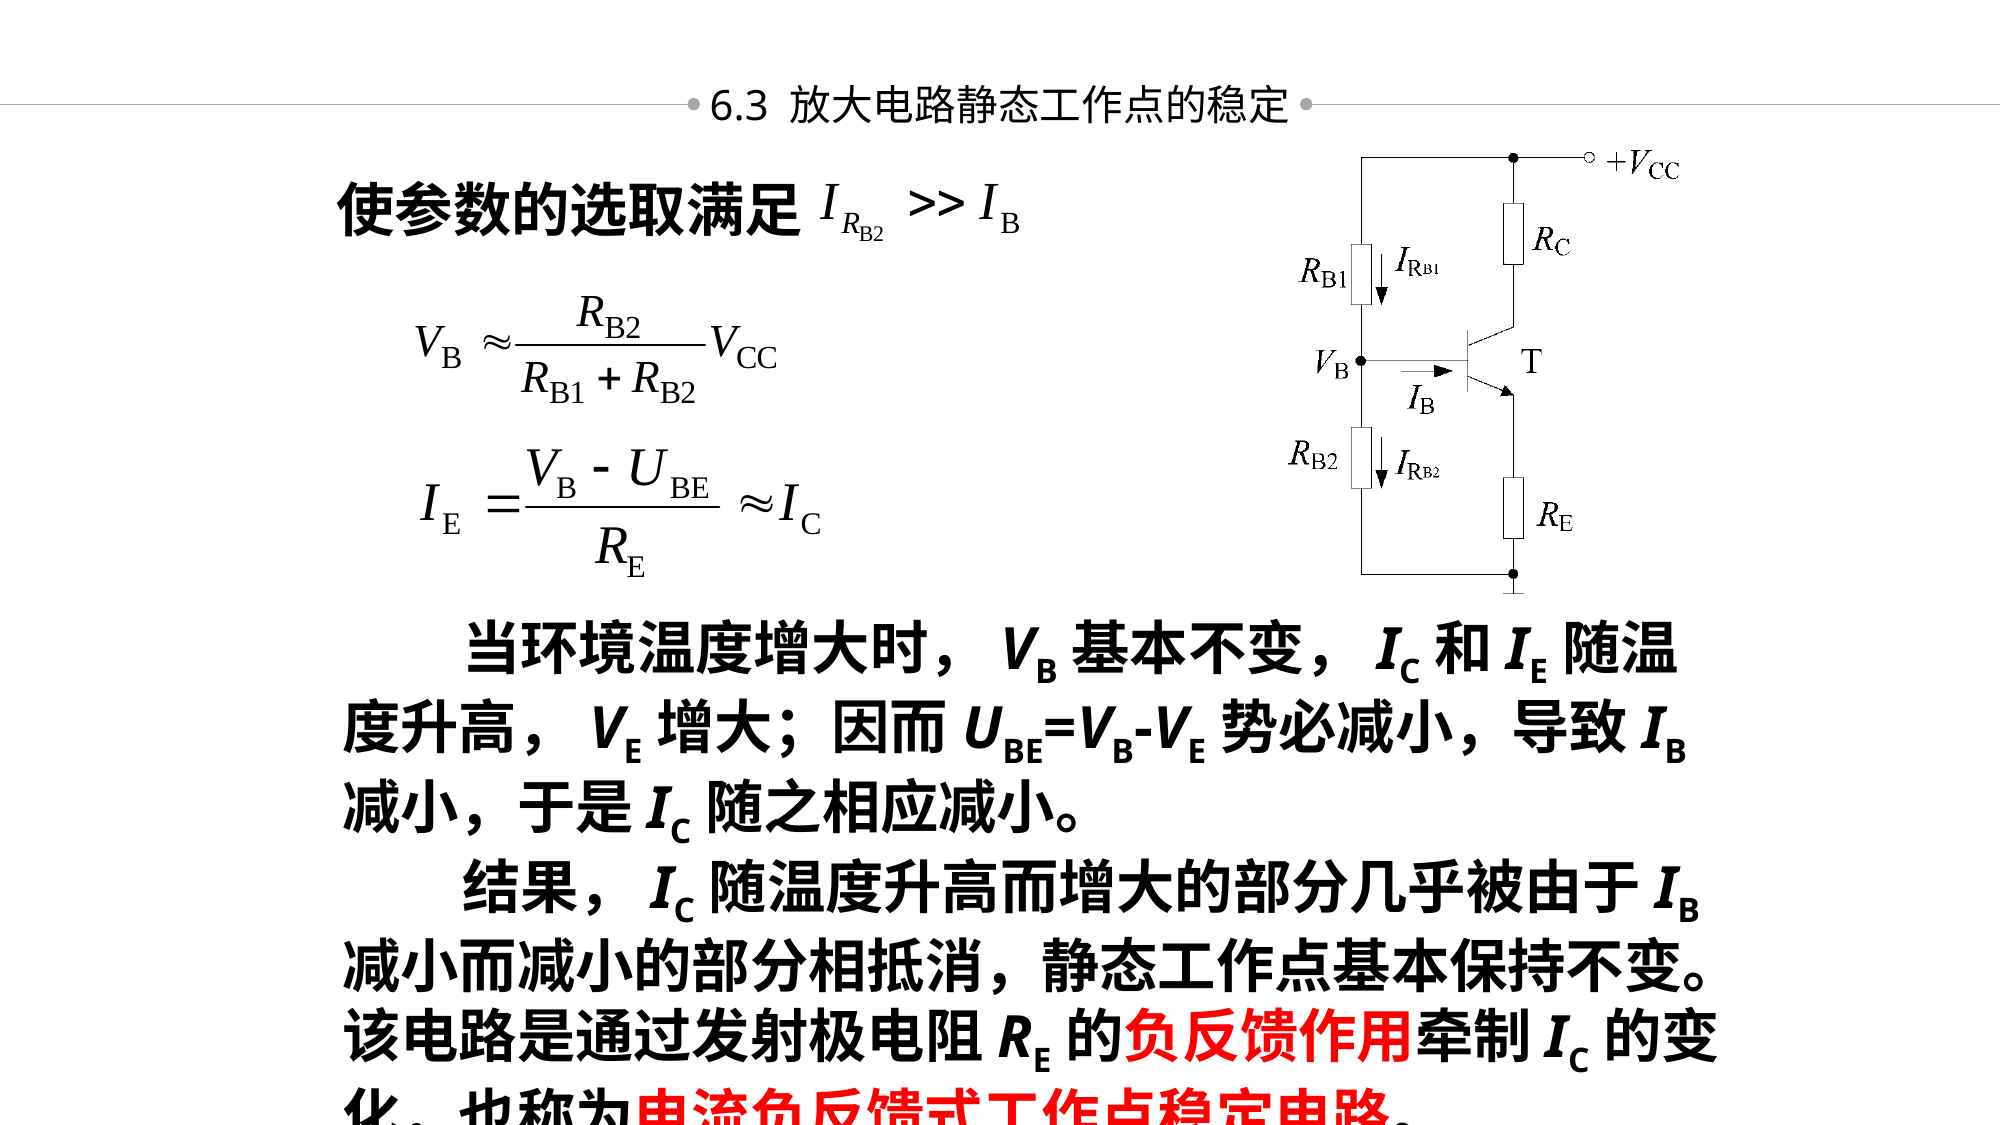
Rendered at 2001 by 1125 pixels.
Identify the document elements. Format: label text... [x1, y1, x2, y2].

picture [1258, 128, 1679, 609]
text_box 使参数的选取满足 [321, 166, 808, 251]
text_box 6.3 放大电路静态工作点的稳定 [694, 71, 1306, 137]
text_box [808, 166, 1034, 257]
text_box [408, 278, 788, 416]
text_box [346, 153, 377, 240]
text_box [409, 428, 832, 591]
text_box 当环境温度增大时，VB基本不变，IC和IE随温度升高，VE增大；因而UBE=VB-VE势必减小，导致IB减小，于是IC随之相应减小。 结果，IC随温度升高而增大的部分几乎被由于IB减小而减小的部分相抵消，静态工作点基本保持不变。 该电路是通过发射极电阻RE的负反馈作用牵制IC的变化，也称为电流负反馈式工作点稳定电路。 [327, 603, 1741, 1125]
